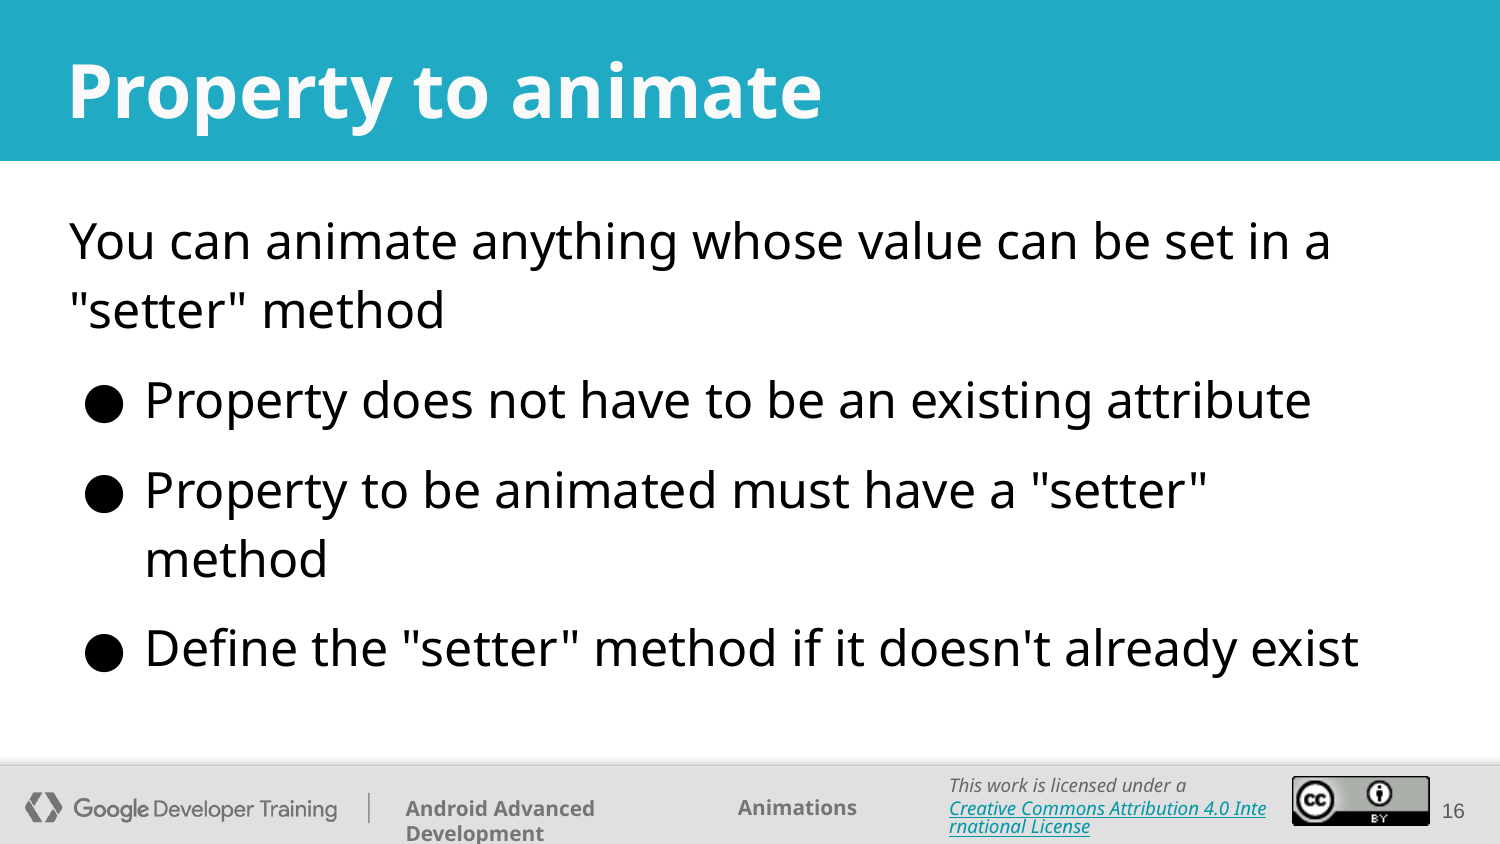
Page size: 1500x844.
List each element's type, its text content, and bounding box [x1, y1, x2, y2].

title Property to animate [51, 28, 1449, 122]
slide_number ‹#› [1389, 777, 1480, 842]
picture [0, 161, 1500, 844]
list You can animate anything whose value can be set in a "setter" method Property does not have to be an existing attribute Property to be animated must have a "setter" method Define the "setter" method if it doesn't already exist [54, 185, 1409, 720]
